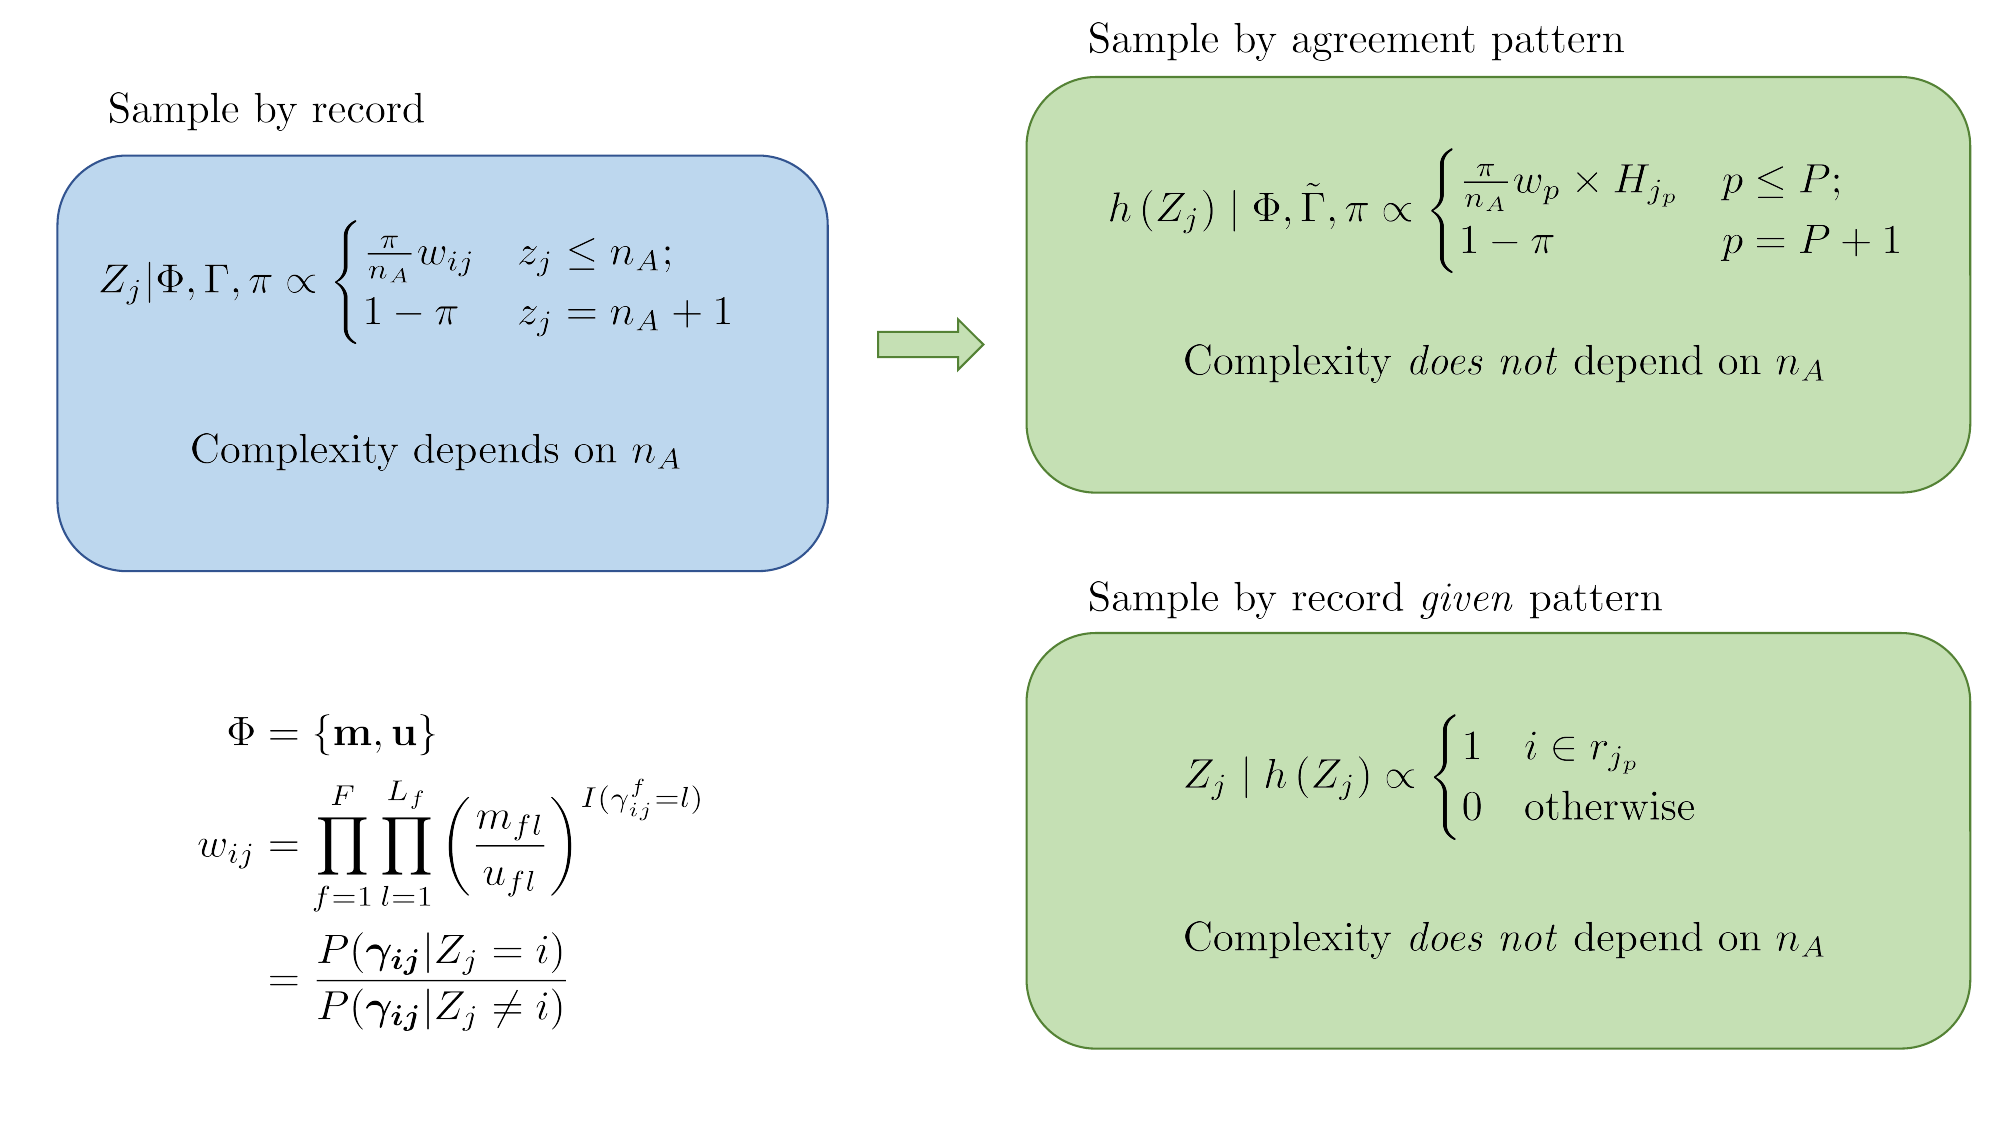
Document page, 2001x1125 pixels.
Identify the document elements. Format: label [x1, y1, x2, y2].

text_box [877, 316, 985, 373]
text_box [1025, 75, 1972, 494]
picture [1185, 344, 1824, 383]
picture [100, 220, 730, 344]
picture [1090, 581, 1662, 620]
picture [192, 433, 680, 471]
picture [198, 714, 700, 1031]
picture [1110, 148, 1899, 273]
picture [1185, 921, 1824, 959]
text_box [56, 154, 829, 573]
text_box [1025, 631, 1972, 1050]
picture [1090, 22, 1624, 61]
picture [110, 92, 424, 131]
picture [1185, 714, 1694, 840]
